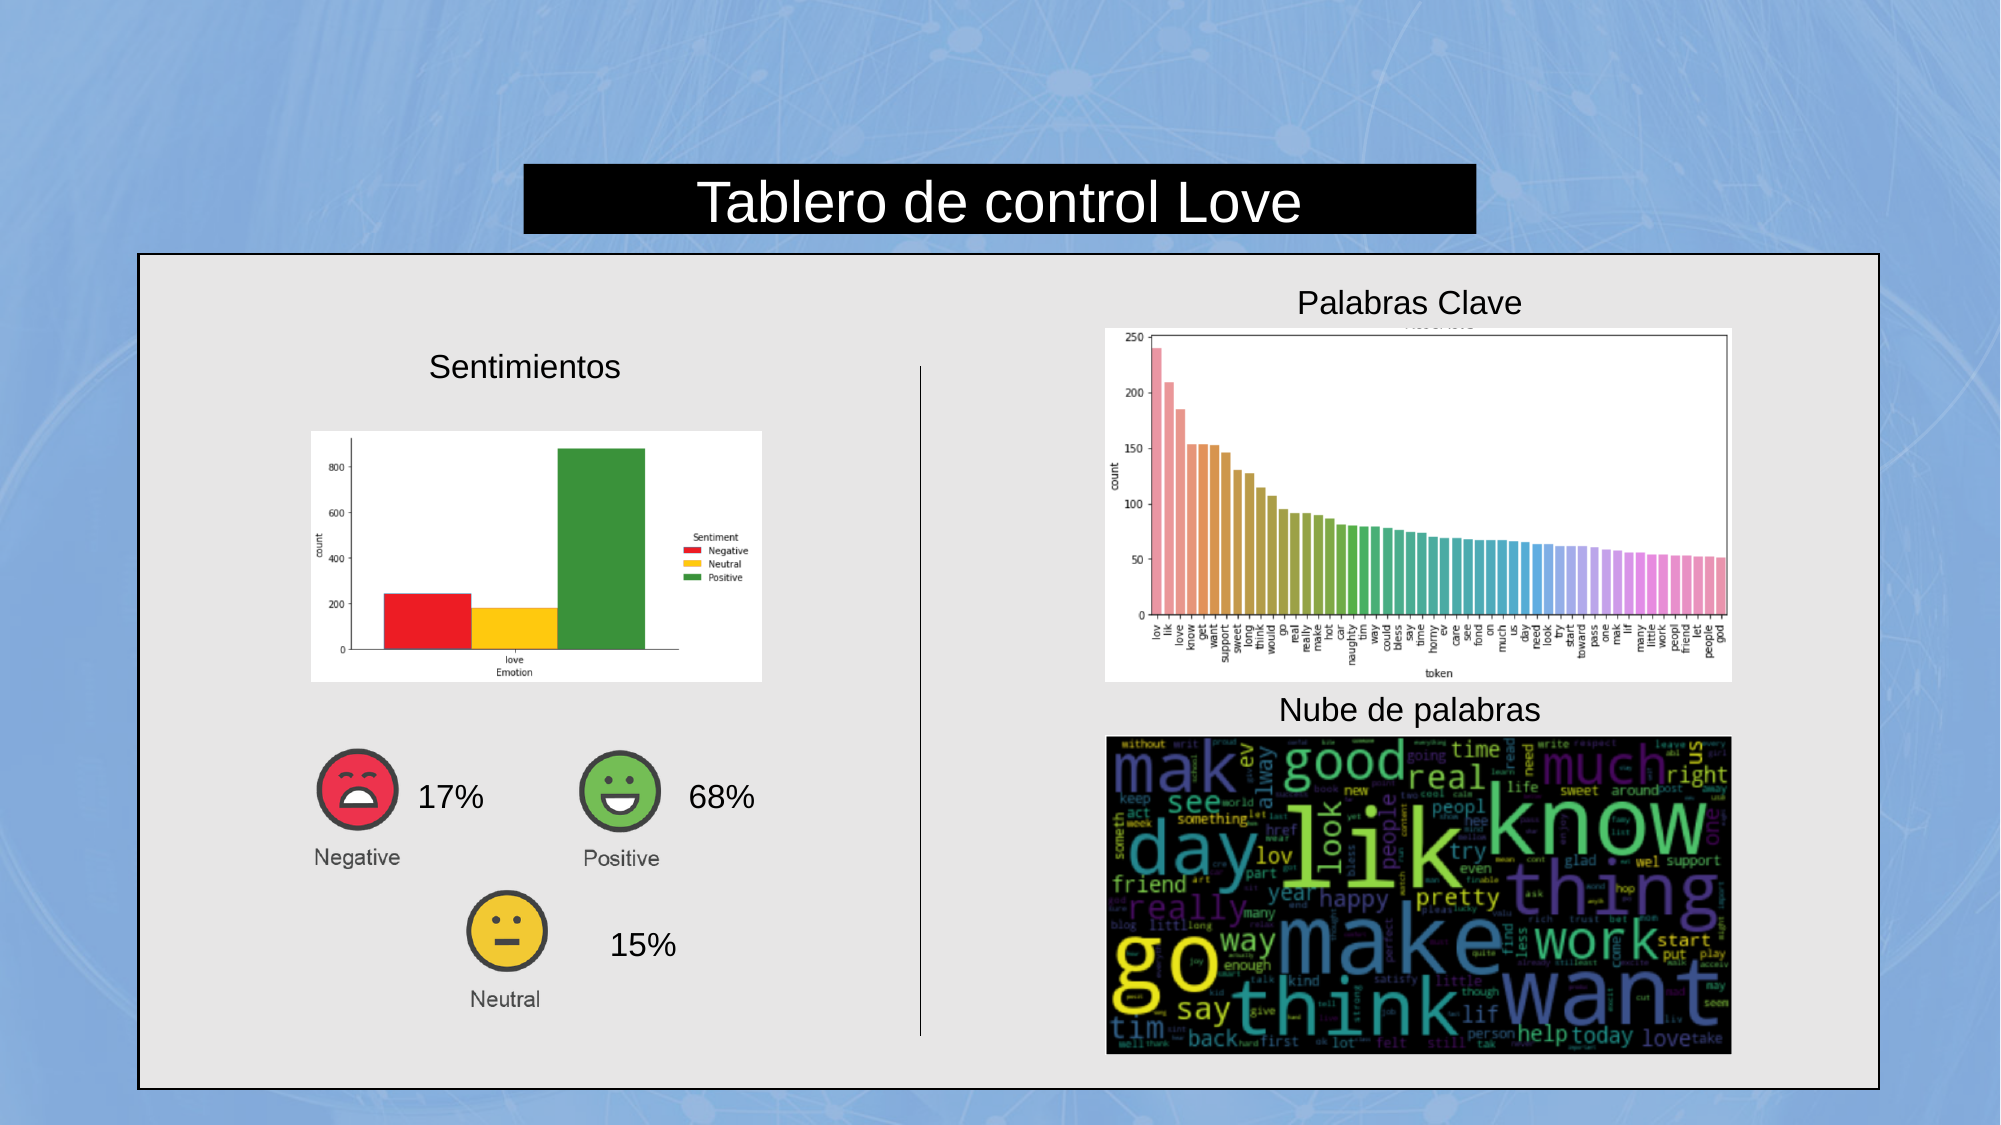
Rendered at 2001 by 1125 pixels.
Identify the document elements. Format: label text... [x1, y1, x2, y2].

picture [311, 431, 762, 682]
picture [286, 727, 430, 879]
text_box 17% [430, 767, 526, 823]
text_box Nube de palabras [1185, 682, 1636, 735]
text_box 15% [573, 915, 718, 971]
text_box [137, 253, 1880, 1090]
picture [1105, 735, 1733, 1055]
picture [439, 723, 685, 1026]
text_box Tablero de control Love [523, 163, 1477, 234]
text_box Sentimientos [300, 338, 751, 394]
text_box 68% [685, 767, 797, 823]
picture [1105, 328, 1733, 682]
text_box Palabras Clave [1185, 273, 1636, 328]
